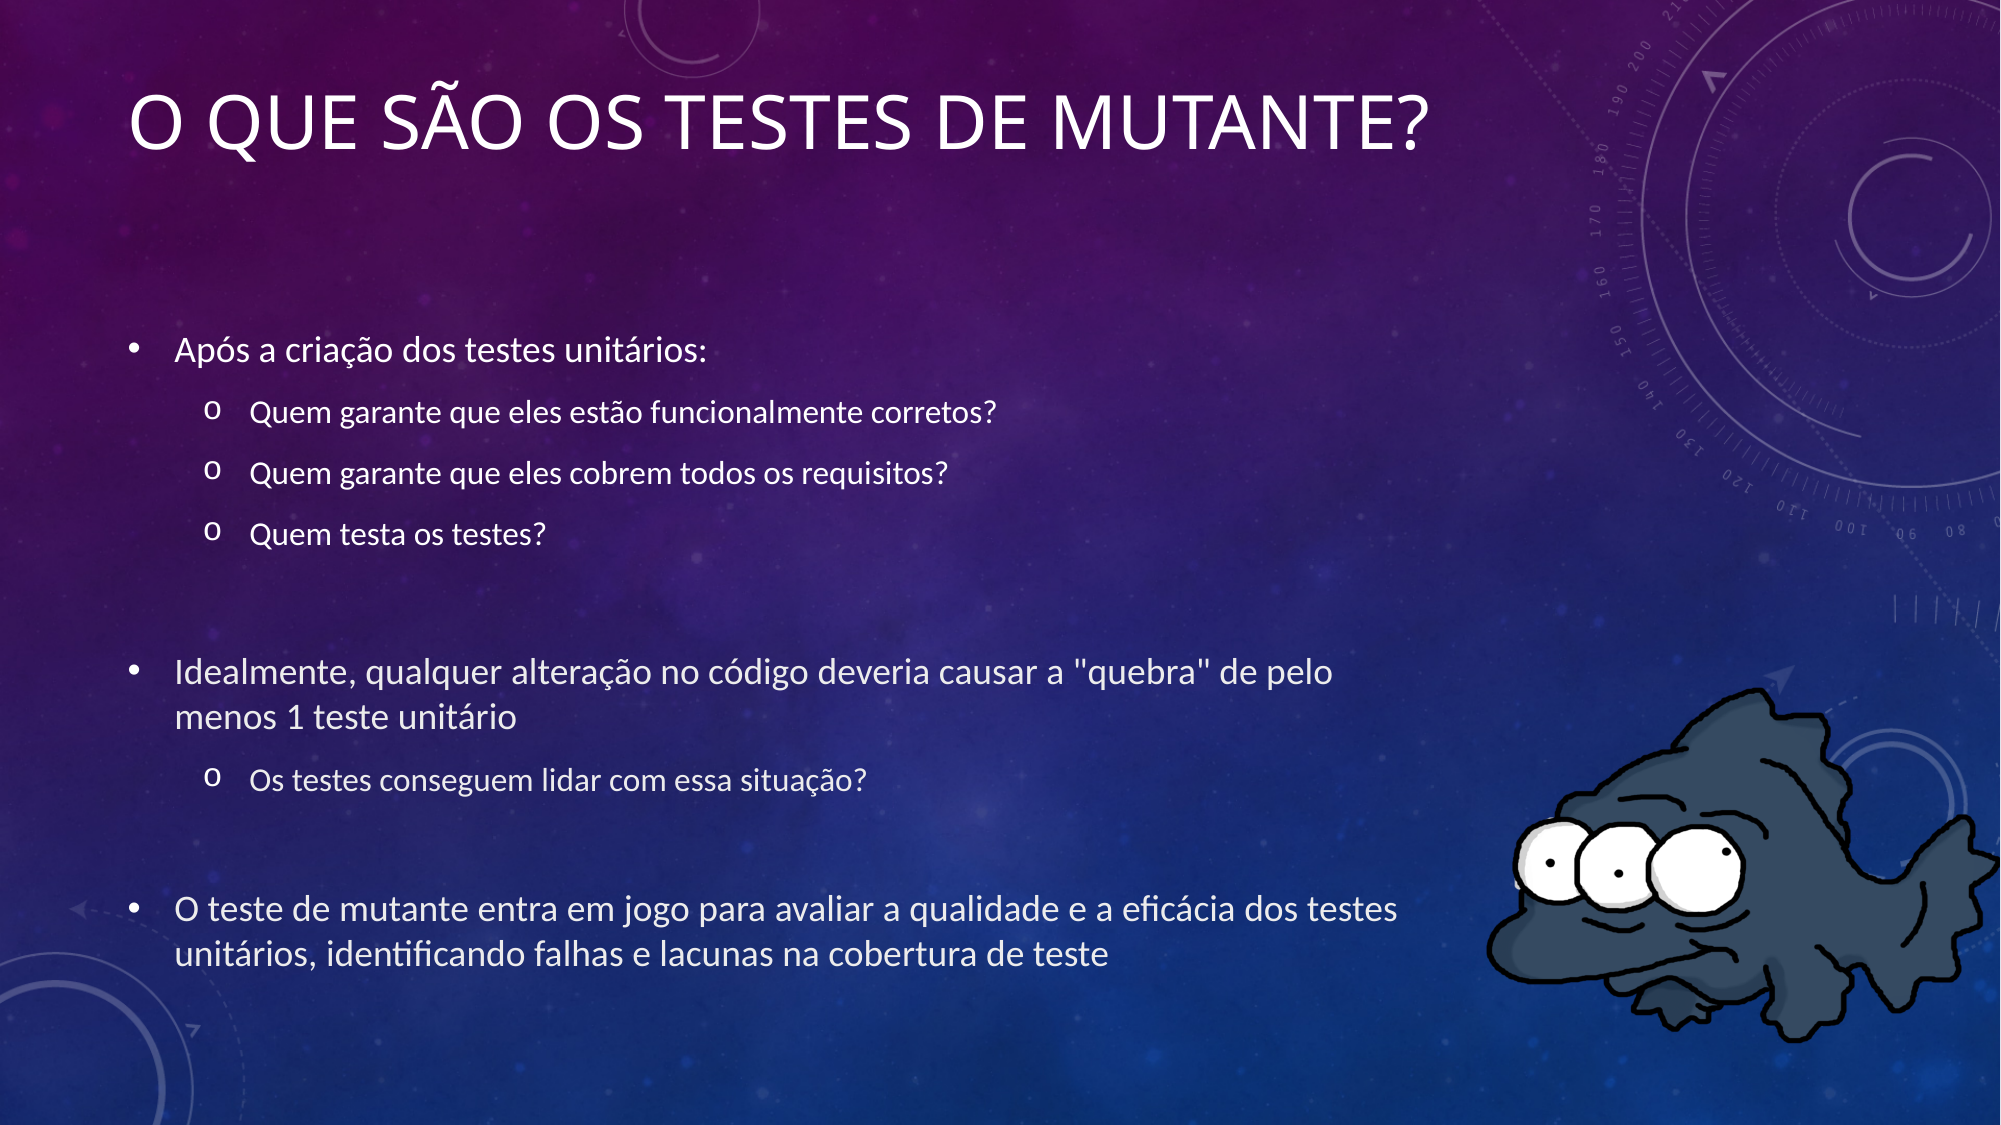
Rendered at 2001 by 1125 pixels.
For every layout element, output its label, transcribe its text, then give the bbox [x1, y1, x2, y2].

picture [0, 0, 2001, 1125]
list Após a criação dos testes unitários: Quem garante que eles estão funcionalmente corretos? Quem garante que eles cobrem todos os requisitos? Quem testa os testes? Idealmente, qualquer alteração no código deveria causar a "quebra" de pelo menos 1 teste unitário Os testes conseguem lidar com essa situação? O teste de mutante entra em jogo para avaliar a qualidade e a eficácia dos testes unitários, identificando falhas e lacunas na cobertura de teste [112, 280, 1459, 1019]
title O que são os testes de mutante? [112, 0, 1775, 239]
